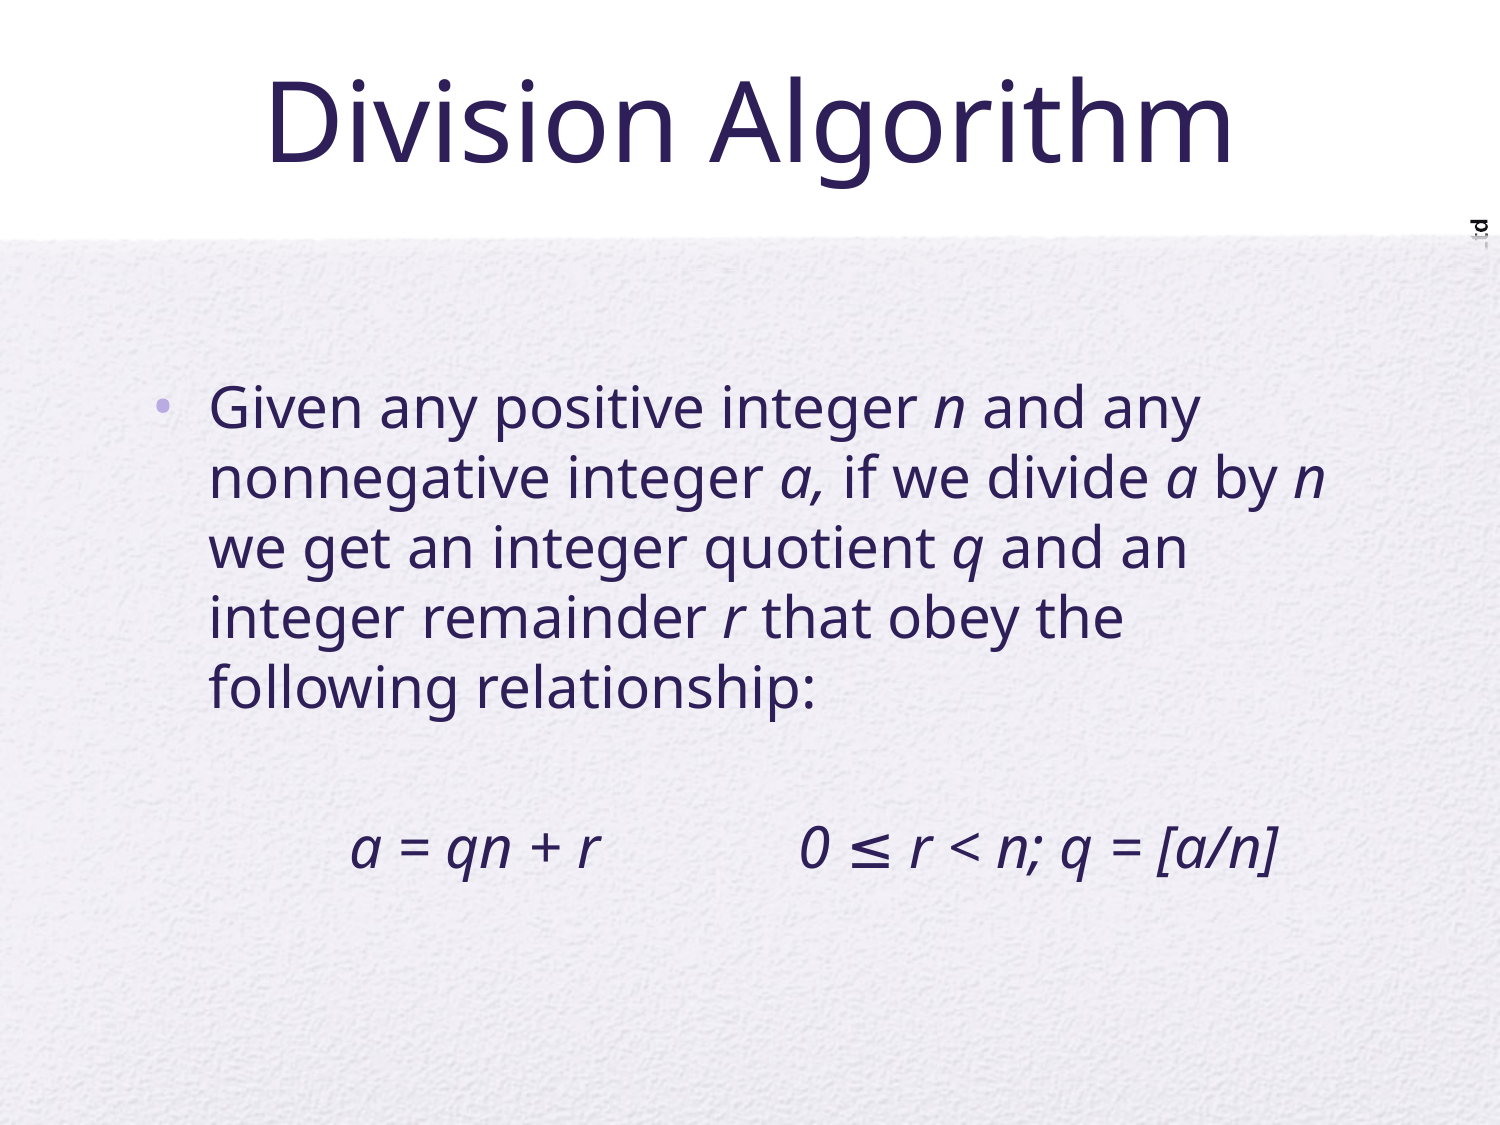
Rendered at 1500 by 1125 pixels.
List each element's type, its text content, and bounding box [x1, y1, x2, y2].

list Given any positive integer n and any nonnegative integer a, if we divide a by n we get an integer quotient q and an integer remainder r that obey the following relationship: a = qn + r 0 ≤ r < n; q = [a/n] [137, 362, 1380, 1079]
picture [0, 0, 1500, 1125]
title Division Algorithm [129, 6, 1373, 239]
